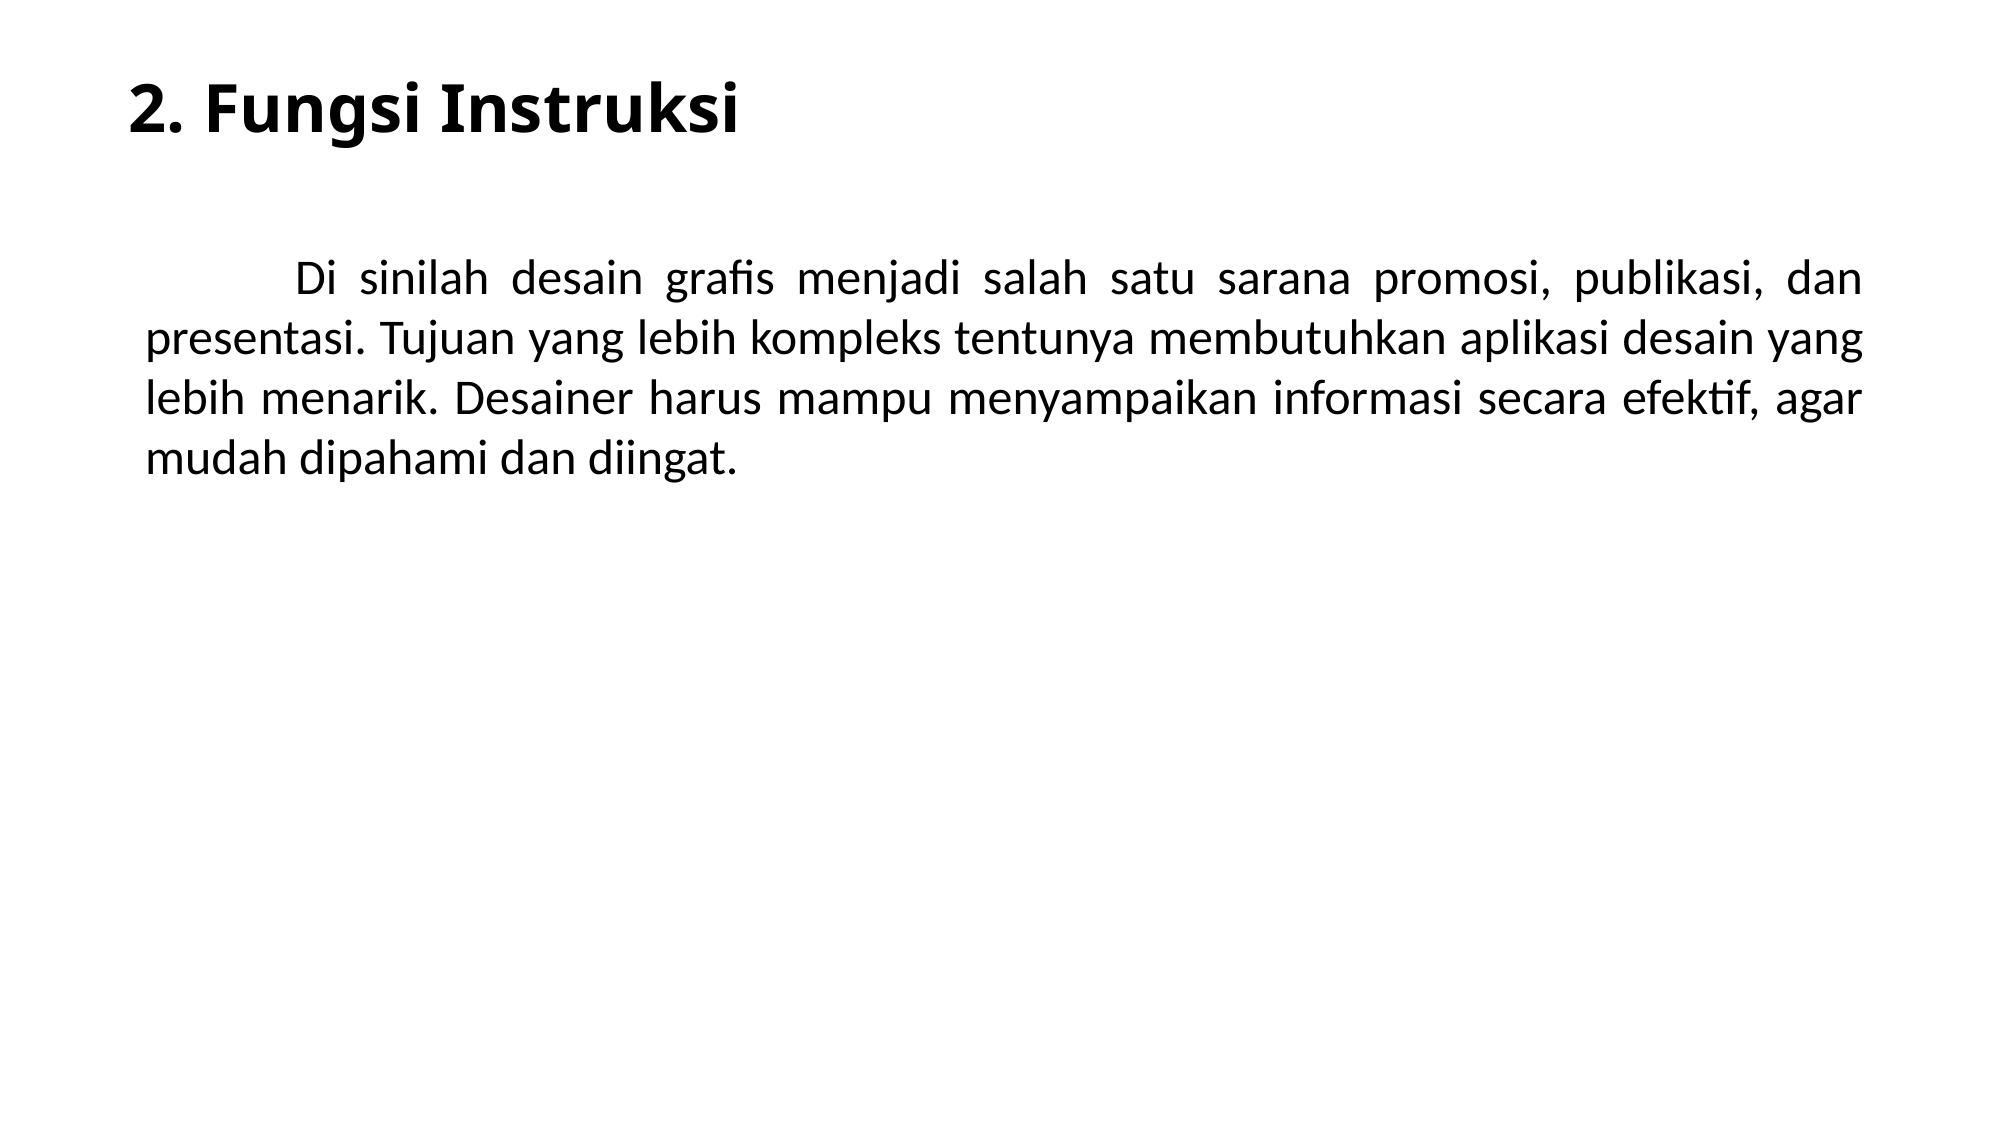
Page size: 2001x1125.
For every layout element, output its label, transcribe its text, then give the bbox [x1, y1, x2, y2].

text_box 2. Fungsi Instruksi [113, 58, 757, 154]
text_box Di sinilah desain grafis menjadi salah satu sarana promosi, publikasi, dan presentasi. Tujuan yang lebih kompleks tentunya membutuhkan aplikasi desain yang lebih menarik. Desainer harus mampu menyampaikan informasi secara efektif, agar mudah dipahami dan diingat. [130, 236, 1879, 492]
